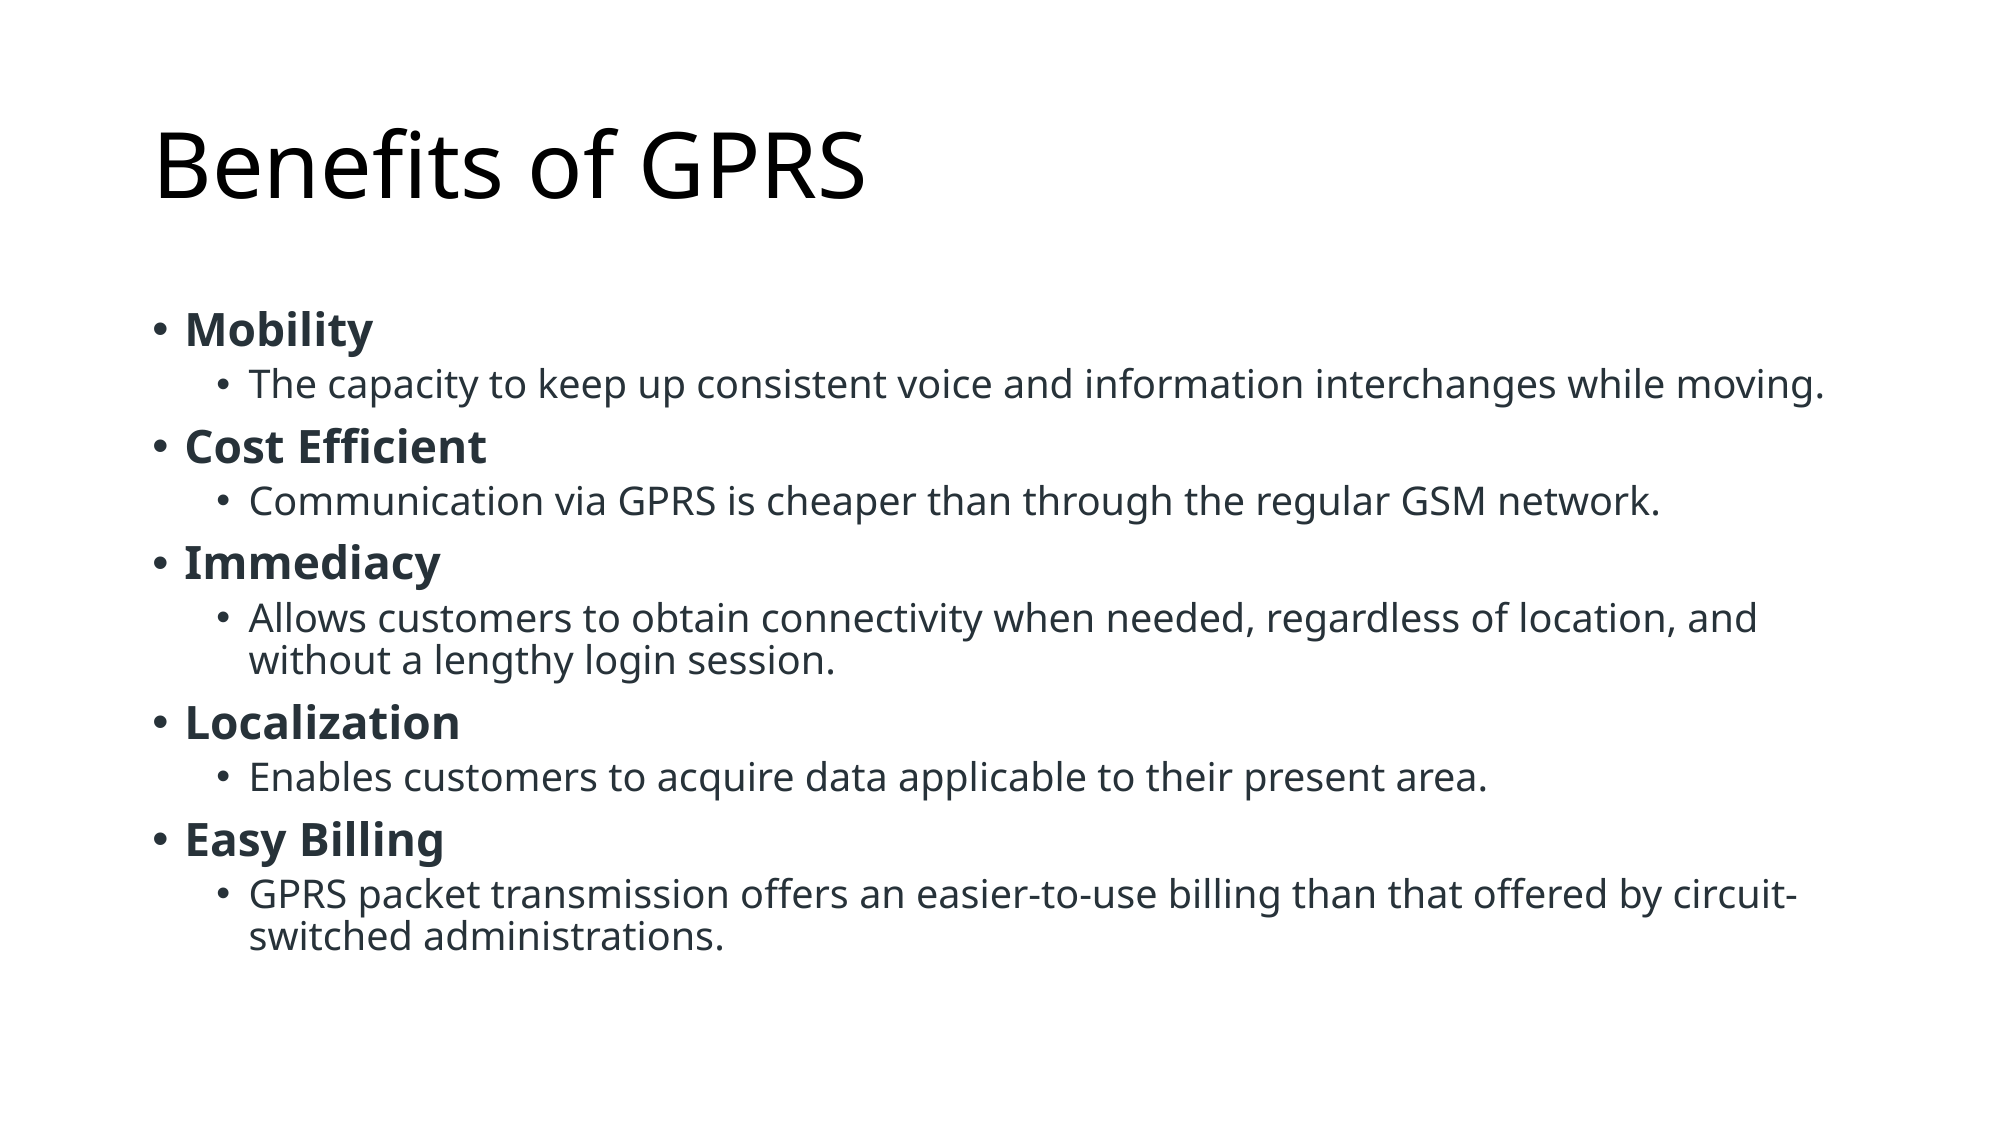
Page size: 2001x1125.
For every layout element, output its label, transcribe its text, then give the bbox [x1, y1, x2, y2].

list Mobility The capacity to keep up consistent voice and information interchanges while moving. Cost Efficient Communication via GPRS is cheaper than through the regular GSM network. Immediacy Allows customers to obtain connectivity when needed, regardless of location, and without a lengthy login session. Localization Enables customers to acquire data applicable to their present area. Easy Billing GPRS packet transmission offers an easier-to-use billing than that offered by circuit-switched administrations. [137, 299, 1863, 1014]
title Benefits of GPRS [137, 59, 1863, 278]
